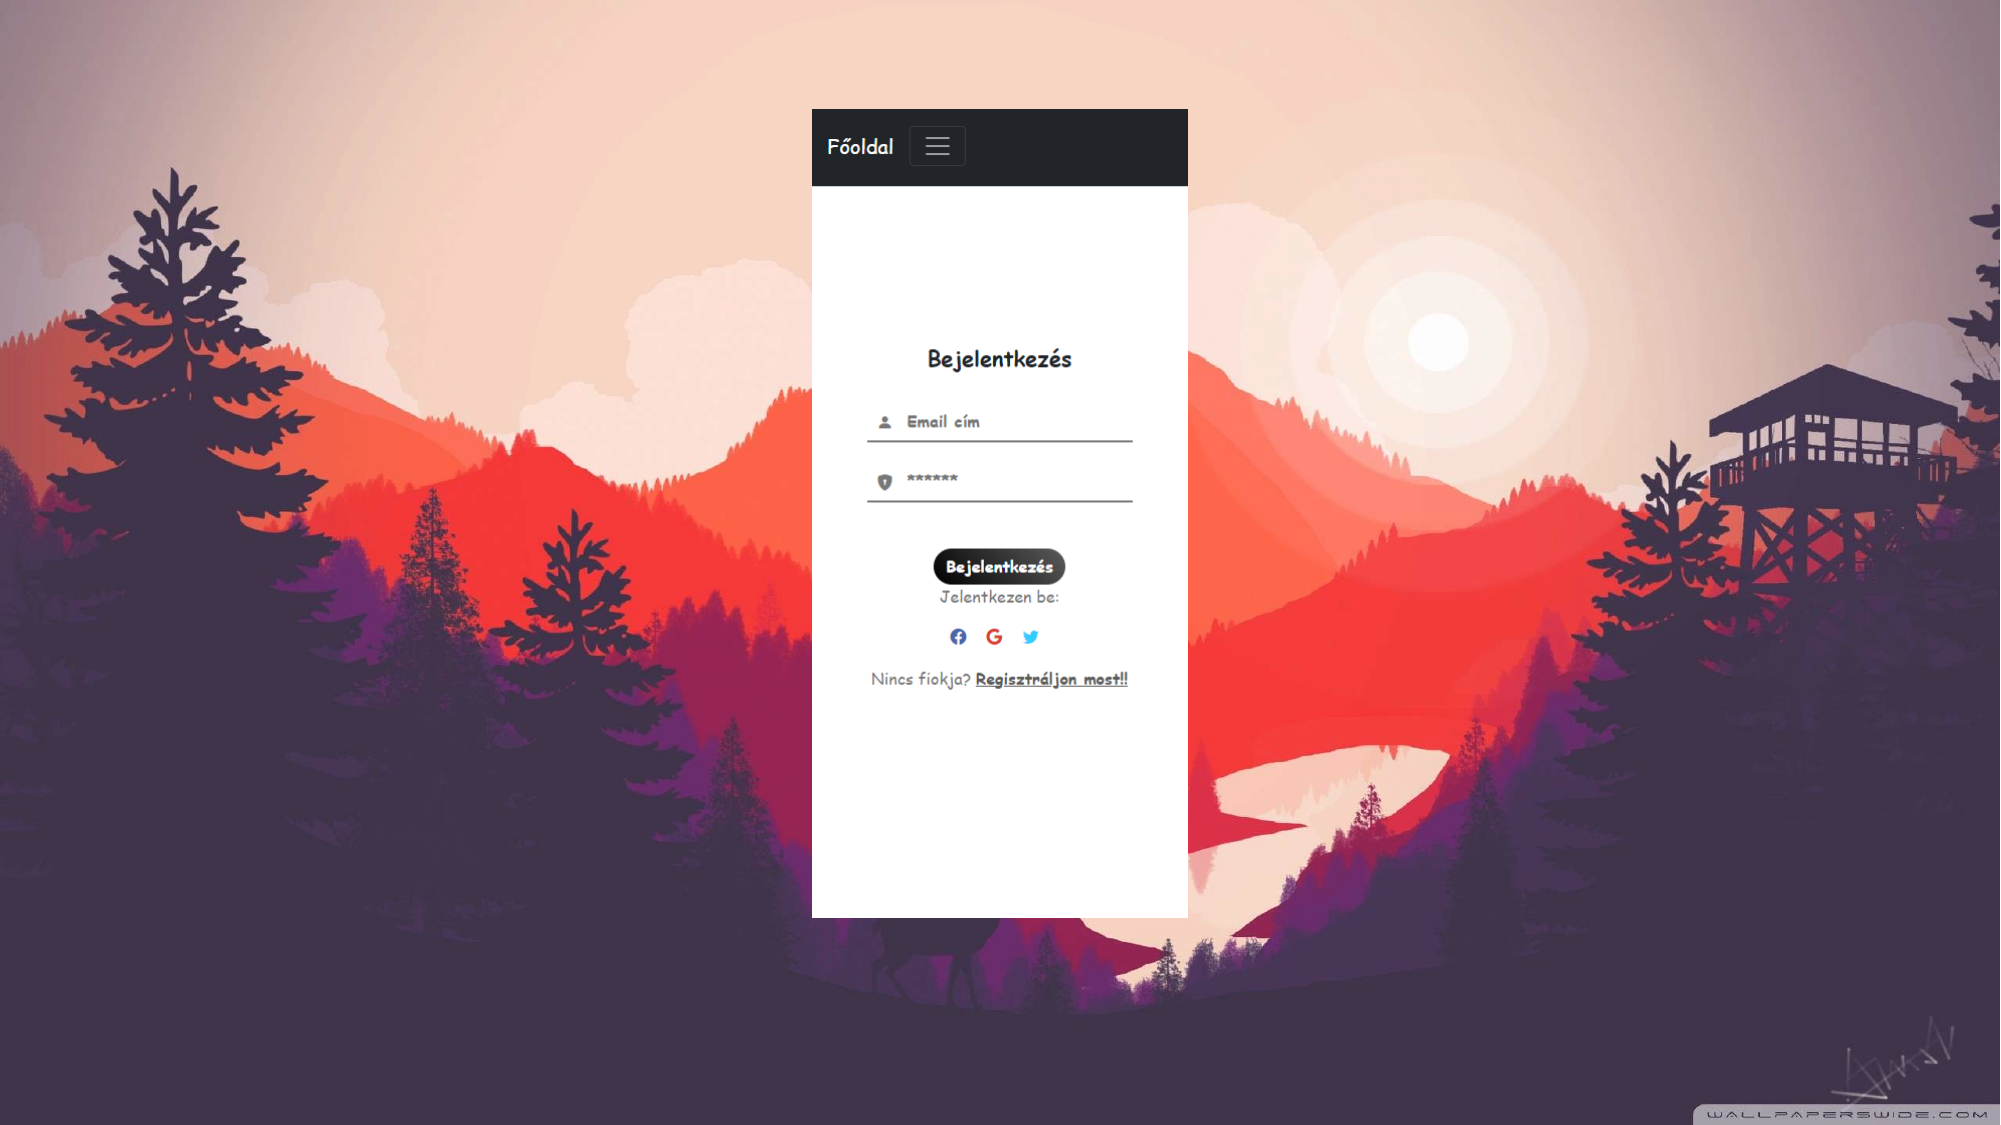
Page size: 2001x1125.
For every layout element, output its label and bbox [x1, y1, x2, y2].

picture [812, 109, 1188, 918]
